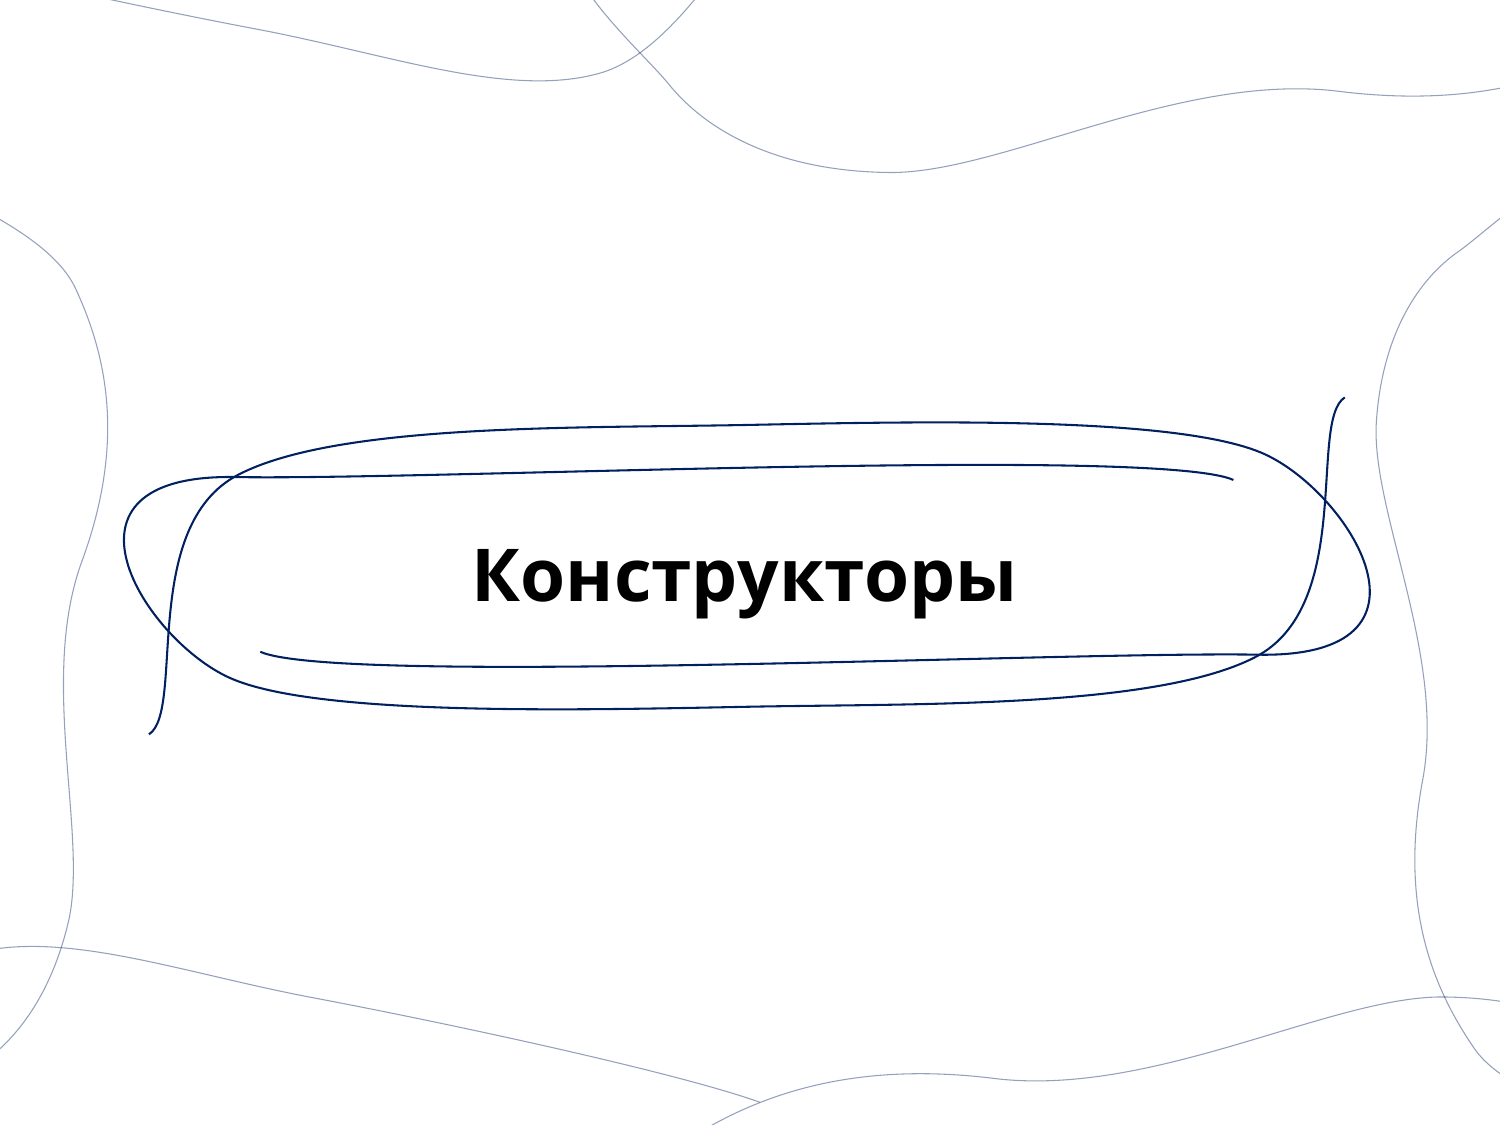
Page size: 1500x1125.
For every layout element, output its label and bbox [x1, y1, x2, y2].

text_box [0, 945, 760, 1125]
text_box [1268, 396, 1346, 499]
text_box [227, 653, 1260, 711]
text_box [0, 218, 109, 947]
text_box [107, 0, 639, 82]
text_box [1375, 217, 1500, 1000]
text_box [122, 475, 233, 632]
title [157, 621, 163, 628]
text_box [148, 421, 1371, 736]
text_box [592, 0, 1500, 174]
text_box [710, 995, 1500, 1125]
